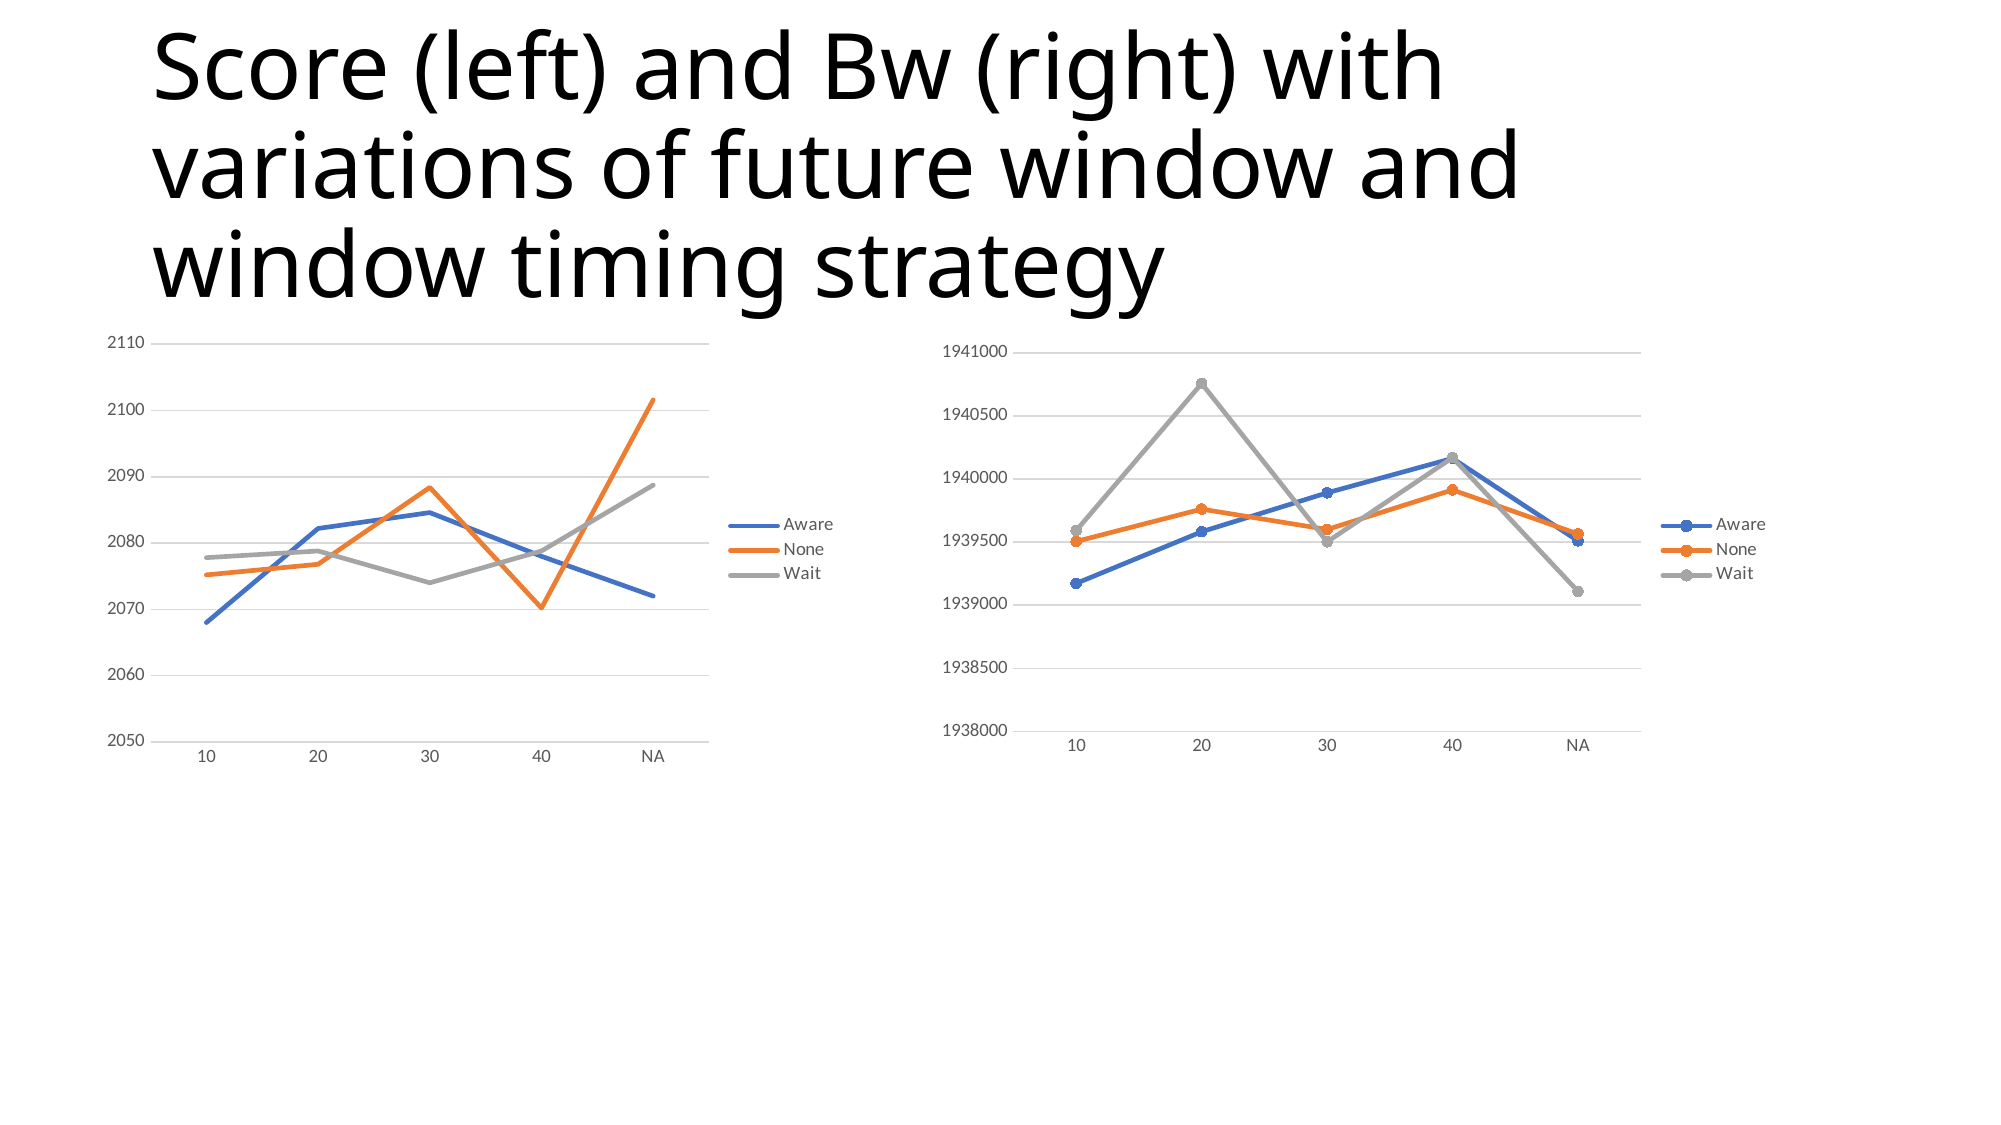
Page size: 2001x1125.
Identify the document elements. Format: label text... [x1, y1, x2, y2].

title Score (left) and Bw (right) with variations of future window and window timing strategy [137, 59, 1863, 278]
chart [91, 325, 853, 776]
chart [909, 325, 1785, 776]
